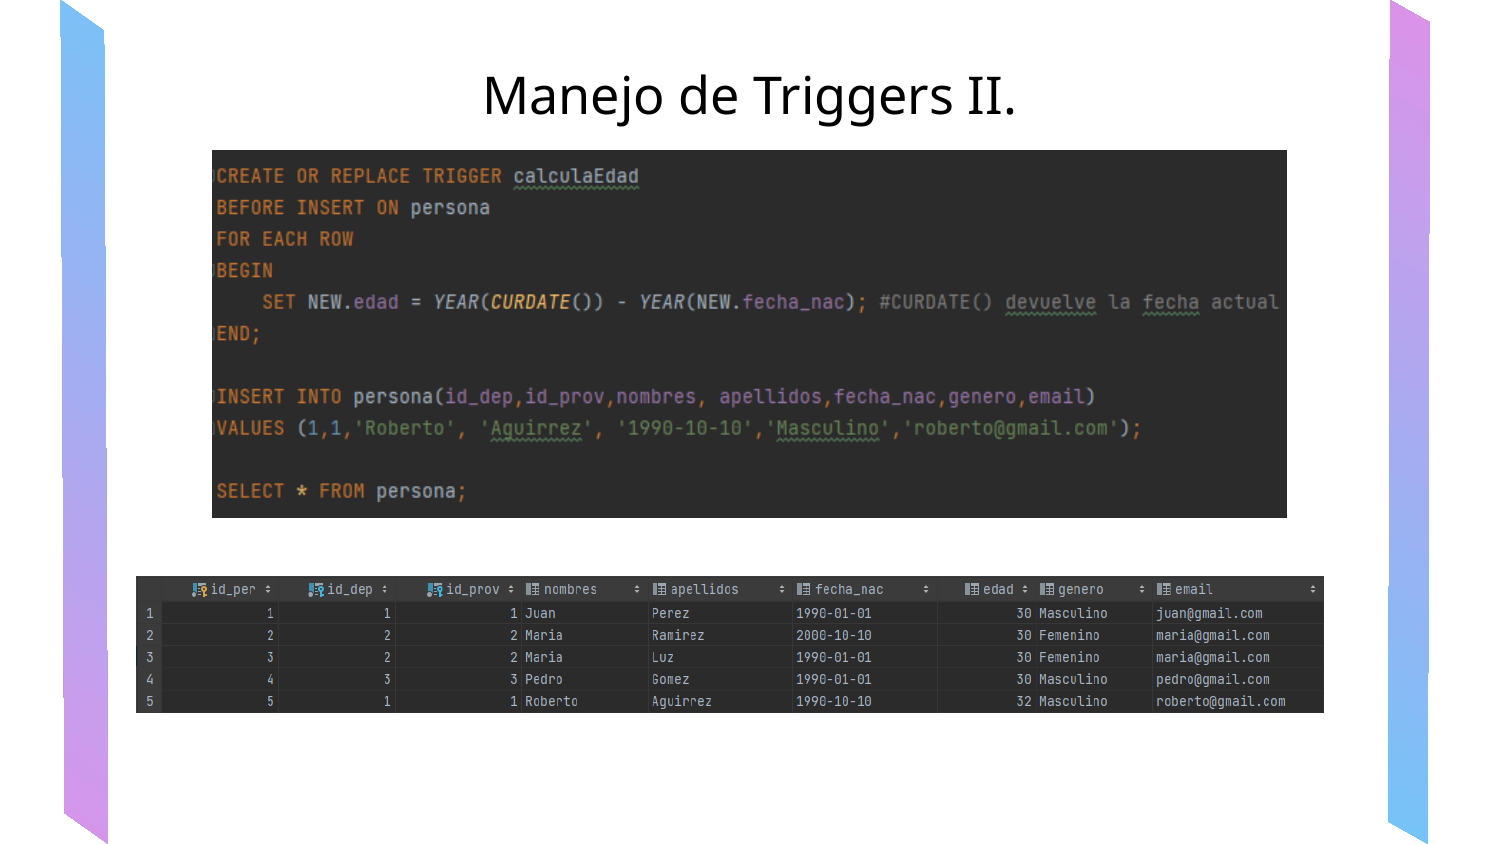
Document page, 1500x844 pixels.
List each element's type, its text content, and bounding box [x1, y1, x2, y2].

picture [136, 576, 1325, 714]
text_box [1388, 0, 1430, 844]
picture [212, 149, 1288, 518]
title Manejo de Triggers II. [84, 48, 1416, 142]
text_box [60, 0, 108, 844]
